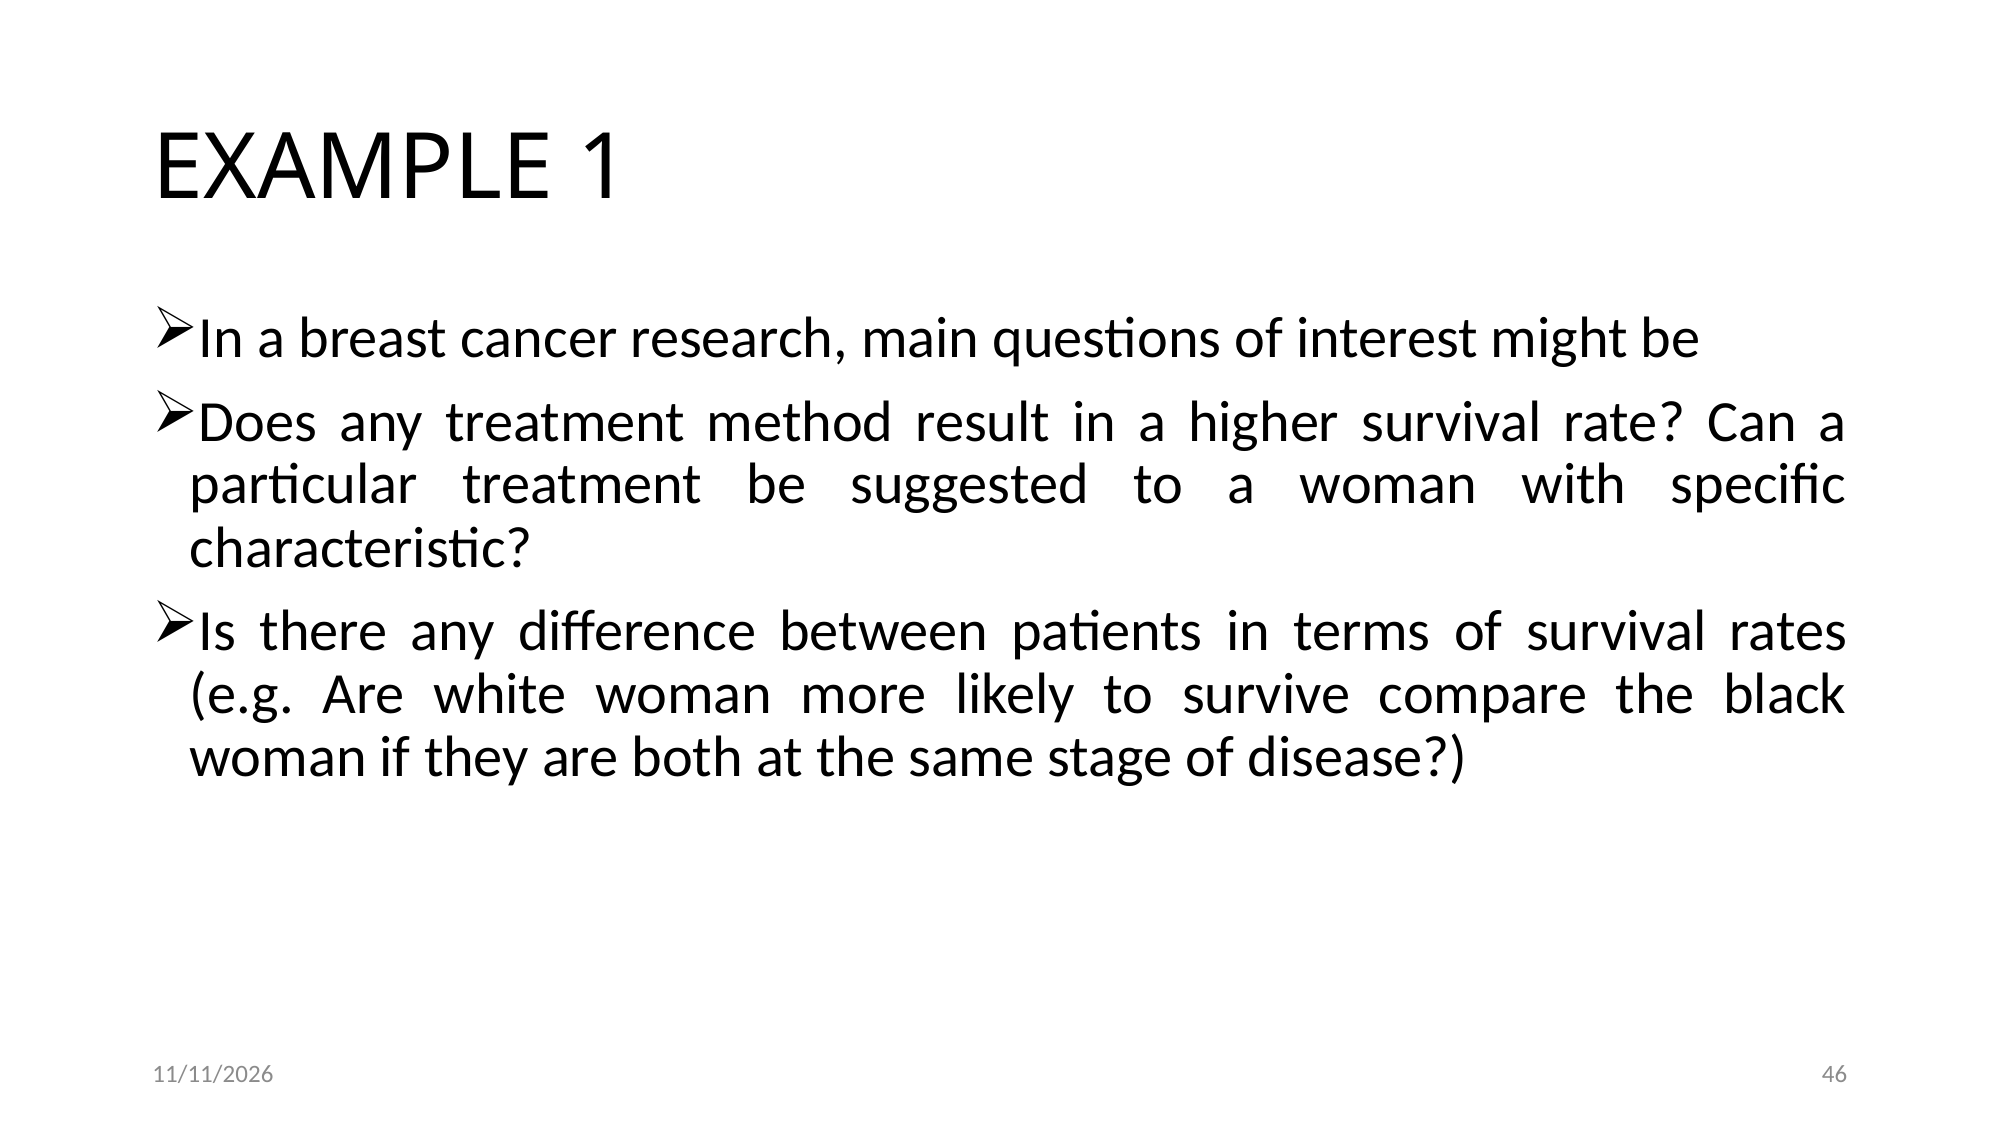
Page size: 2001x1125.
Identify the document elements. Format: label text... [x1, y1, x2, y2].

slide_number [137, 1042, 588, 1103]
title EXAMPLE 1 [137, 59, 1863, 278]
slide_number 46 [1412, 1042, 1863, 1103]
list In a breast cancer research, main questions of interest might be Does any treatment method result in a higher survival rate? Can a particular treatment be suggested to a woman with specific characteristic? Is there any difference between patients in terms of survival rates (e.g. Are white woman more likely to survive compare the black woman if they are both at the same stage of disease?) [137, 299, 1863, 1014]
